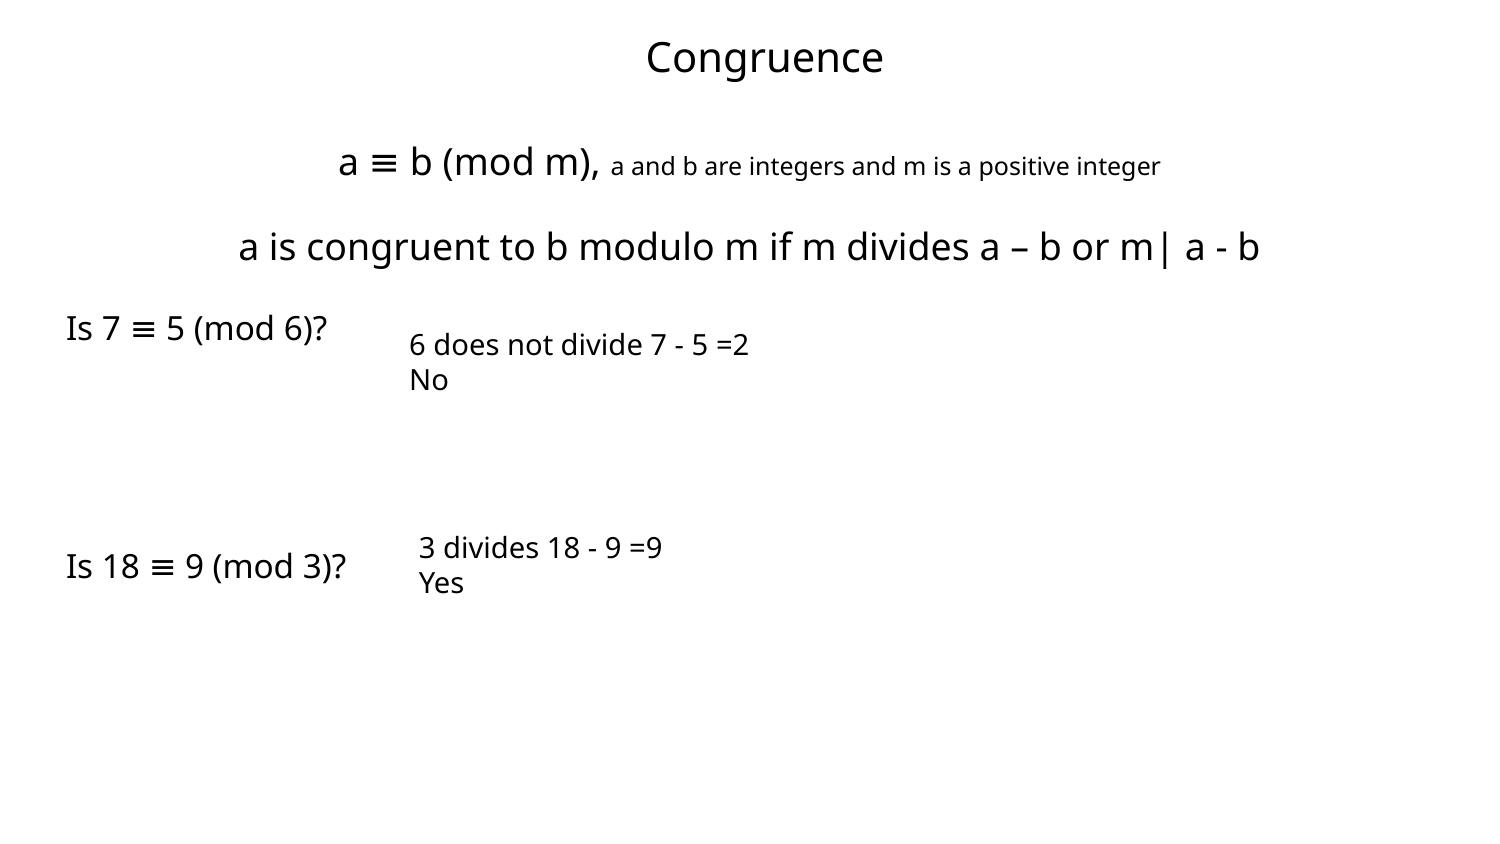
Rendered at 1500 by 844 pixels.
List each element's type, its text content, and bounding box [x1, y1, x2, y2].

text_box 3 divides 18 - 9 =9 Yes [403, 514, 1211, 613]
list a ≡ b (mod m), a and b are integers and m is a positive integer a is congruent to b modulo m if m divides a – b or m| a - b Is 7 ≡ 5 (mod 6)? Is 18 ≡ 9 (mod 3)? [51, 116, 1449, 677]
text_box 6 does not divide 7 - 5 =2 No [394, 311, 1201, 410]
title Congruence [66, 16, 1464, 86]
